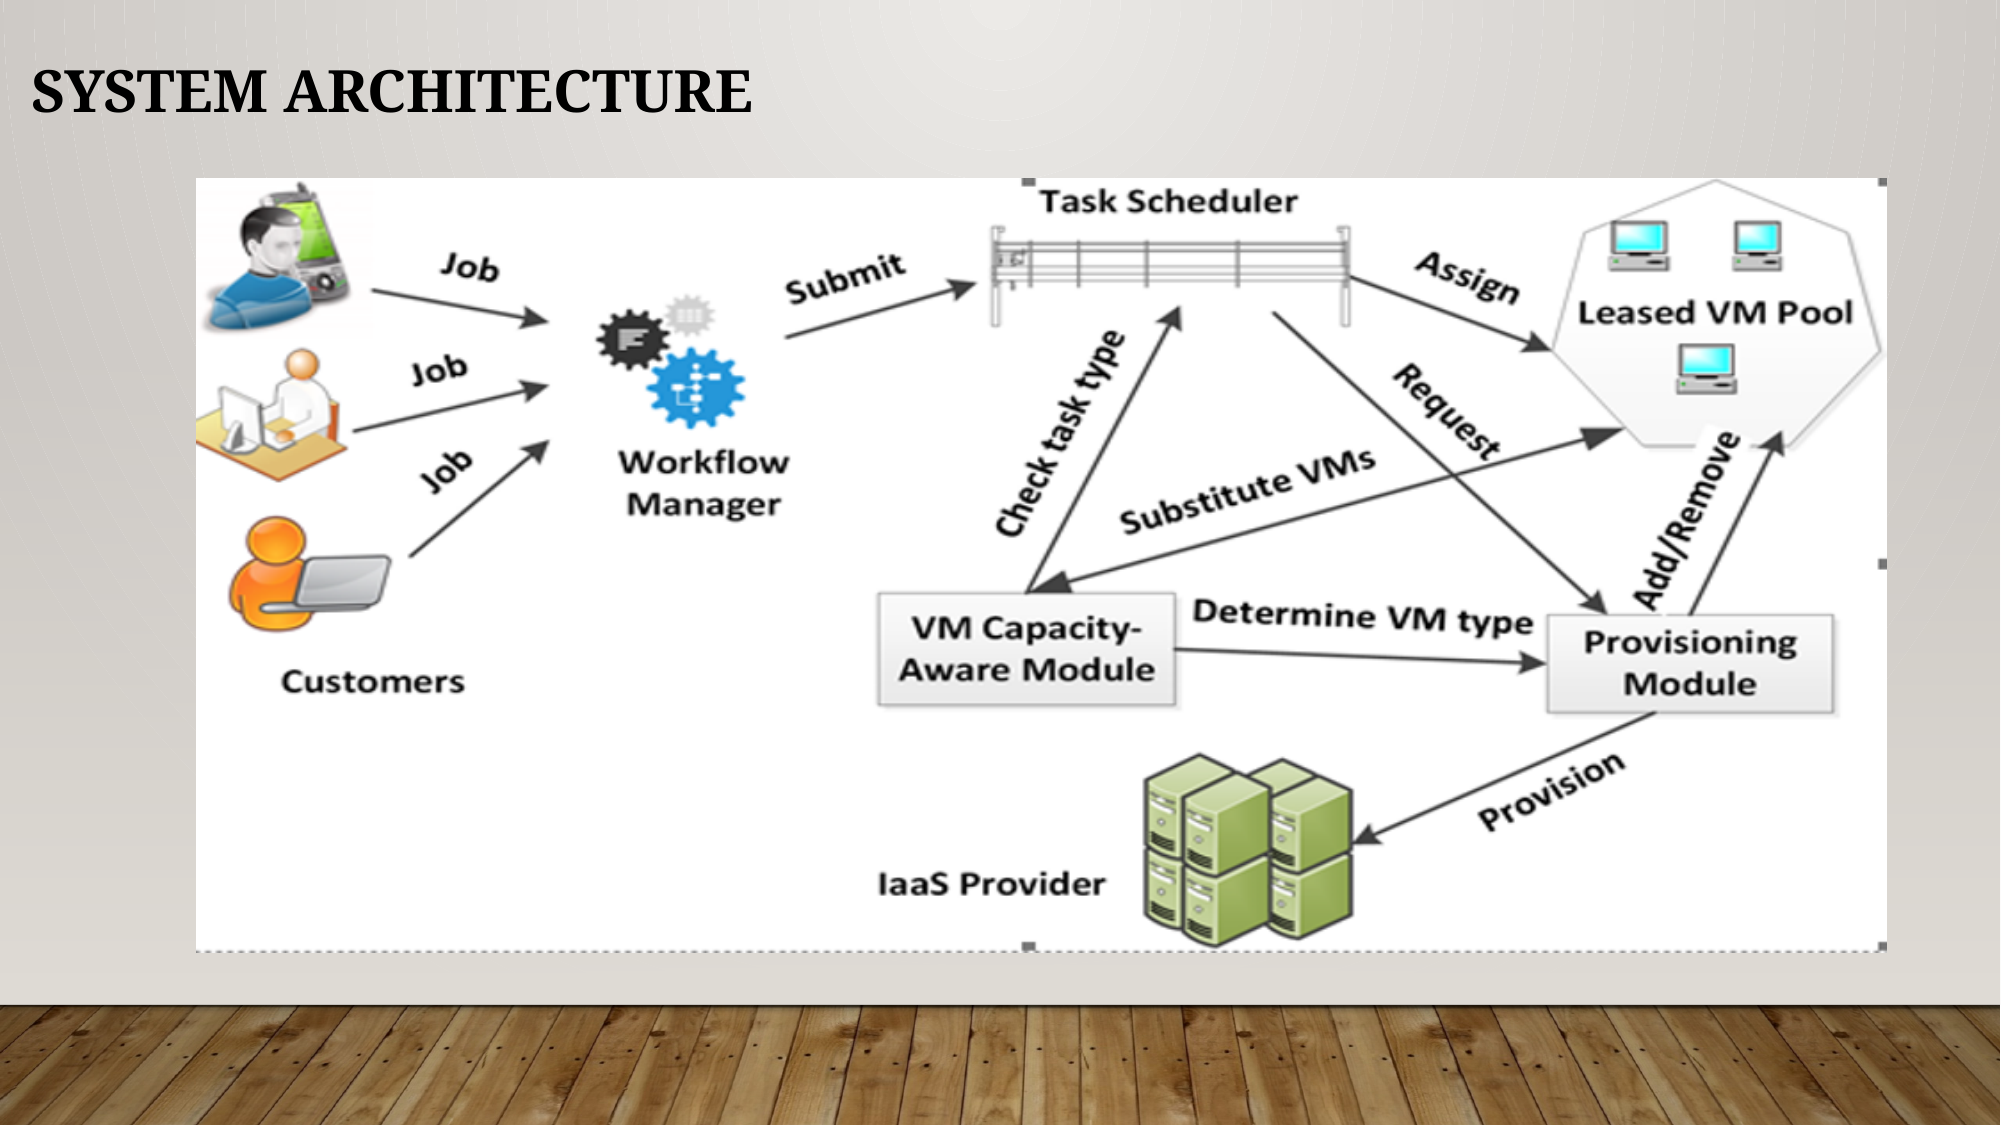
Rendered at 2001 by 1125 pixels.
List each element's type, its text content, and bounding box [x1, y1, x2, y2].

picture [0, 1005, 2000, 1125]
picture [196, 177, 1887, 953]
text_box SYSTEM ARCHITECTURE [16, 47, 768, 202]
